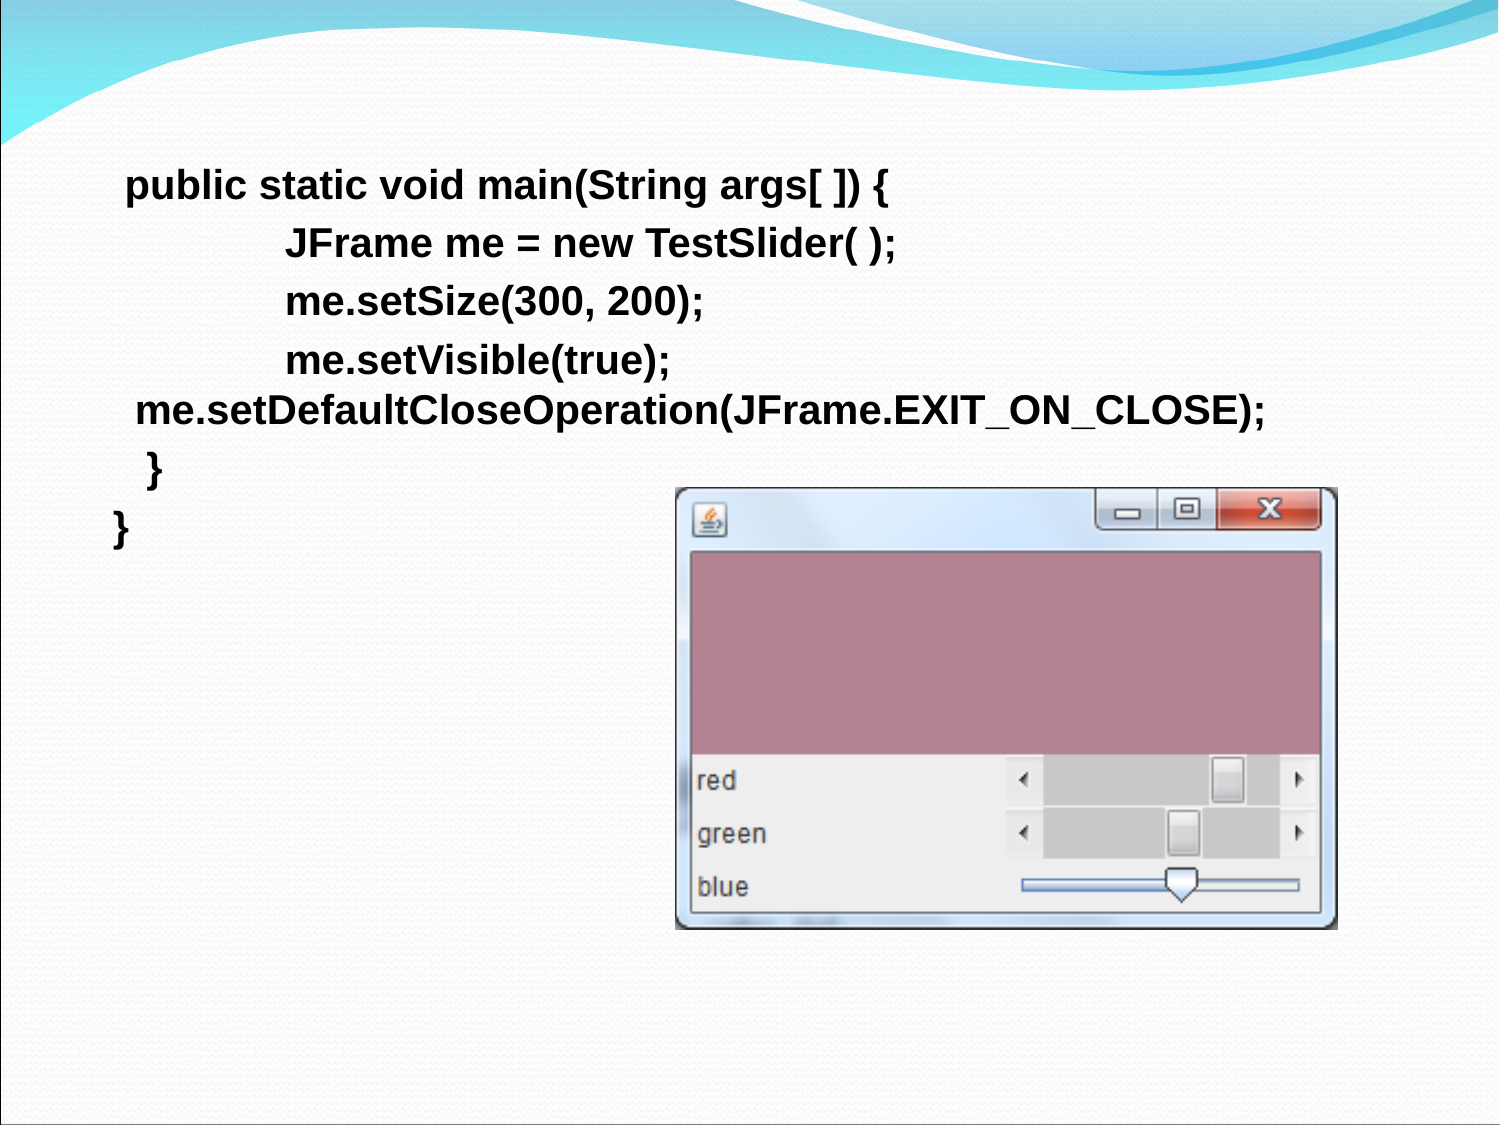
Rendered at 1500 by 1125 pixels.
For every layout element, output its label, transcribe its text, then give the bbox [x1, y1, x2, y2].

picture [0, 0, 1500, 1125]
list public static void main(String args[ ]) { JFrame me = new TestSlider( ); me.setSize(300, 200); me.setVisible(true); me.setDefaultCloseOperation(JFrame.EXIT_ON_CLOSE); } } [75, 149, 1450, 863]
